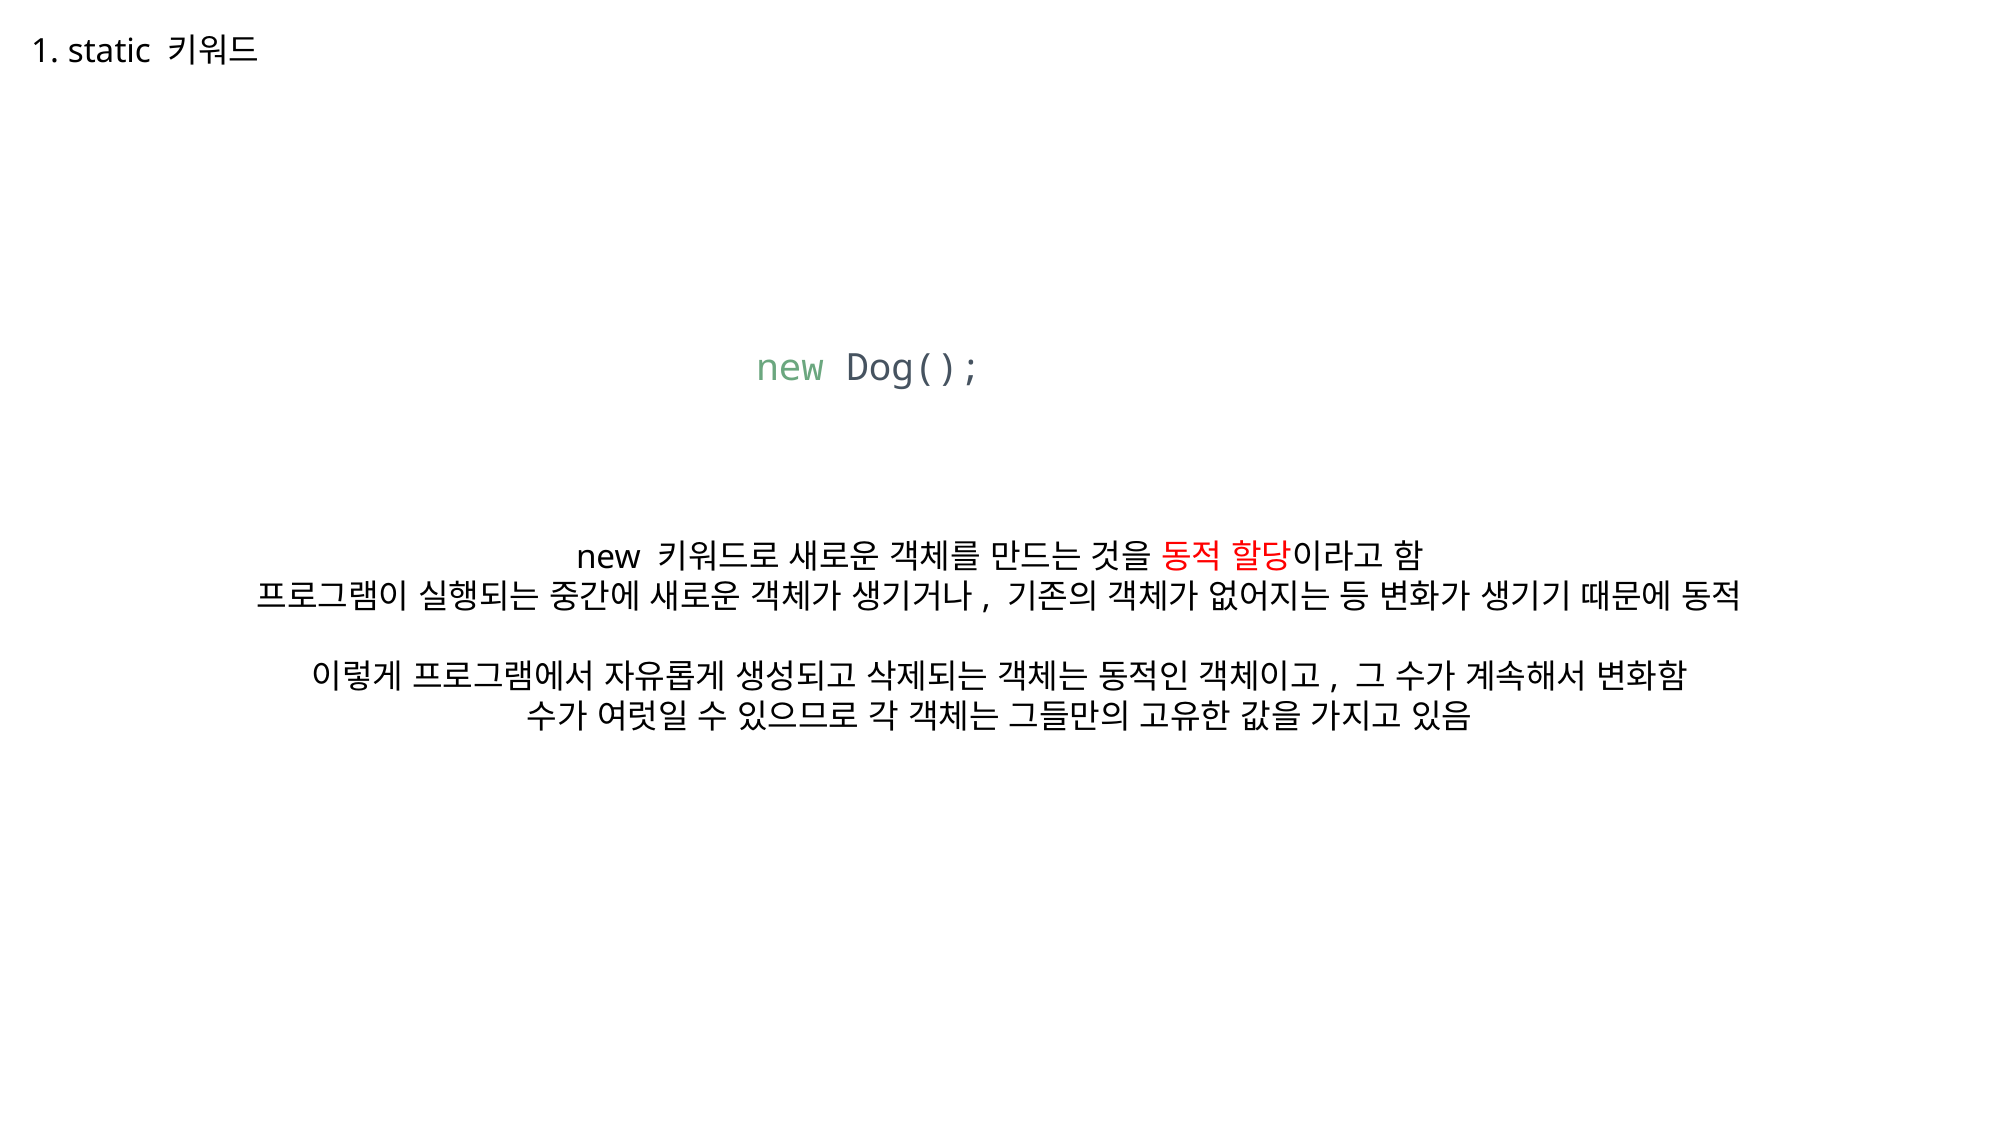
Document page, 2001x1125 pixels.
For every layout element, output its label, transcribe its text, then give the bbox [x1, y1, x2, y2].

text_box new 키워드로 새로운 객체를 만드는 것을 동적 할당이라고 함 프로그램이 실행되는 중간에 새로운 객체가 생기거나, 기존의 객체가 없어지는 등 변화가 생기기 때문에 동적 이렇게 프로그램에서 자유롭게 생성되고 삭제되는 객체는 동적인 객체이고, 그 수가 계속해서 변화함 수가 여럿일 수 있으므로 각 객체는 그들만의 고유한 값을 가지고 있음 [241, 528, 1759, 743]
text_box 1. static 키워드 [16, 21, 275, 77]
text_box new Dog(); [741, 335, 1259, 396]
